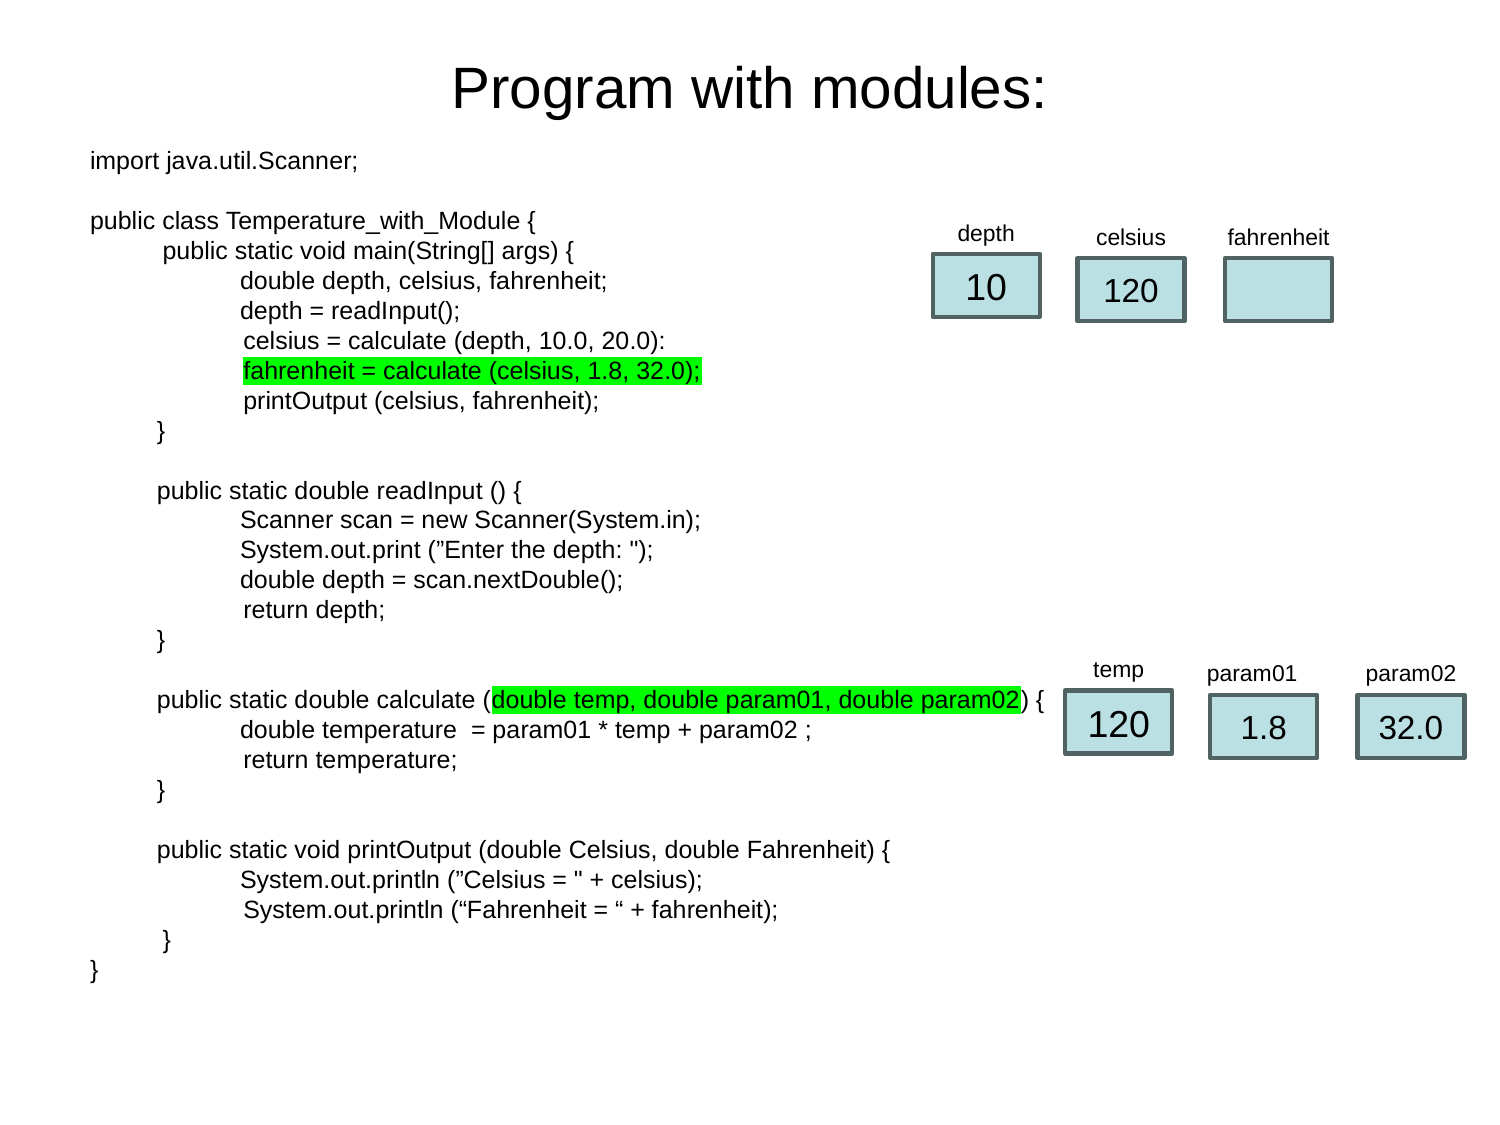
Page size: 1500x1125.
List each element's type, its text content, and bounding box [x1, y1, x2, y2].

text_box param01 [1185, 649, 1319, 697]
text_box [1223, 260, 1334, 323]
text_box 1.8 [1208, 697, 1319, 760]
text_box celsius [1075, 212, 1187, 260]
text_box depth [931, 208, 1042, 256]
text_box 120 [1075, 260, 1187, 323]
text_box fahrenheit [1208, 212, 1349, 260]
text_box param02 [1341, 649, 1481, 697]
text_box 120 [1063, 693, 1174, 756]
text_box temp [1063, 644, 1174, 693]
list import java.util.Scanner; public class Temperature_with_Module { public static void main(String[] args) { double depth, celsius, fahrenheit; depth = readInput(); celsius = calculate (depth, 10.0, 20.0): fahrenheit = calculate (celsius, 1.8, 32.0); printOutput (celsius, fahrenheit); } public static double readInput () { Scanner scan = new Scanner(System.in); System.out.print (”Enter the depth: "); double depth = scan.nextDouble(); return depth; } public static double calculate (double temp, double param01, double param02) { double temperature = param01 * temp + param02 ; return temperature; } public static void printOutput (double Celsius, double Fahrenheit) { System.out.println (”Celsius = " + celsius); System.out.println (“Fahrenheit = “ + fahrenheit); } } [75, 137, 1425, 1010]
title Program with modules: [75, 45, 1425, 126]
text_box 10 [931, 256, 1042, 319]
text_box 32.0 [1355, 697, 1467, 760]
